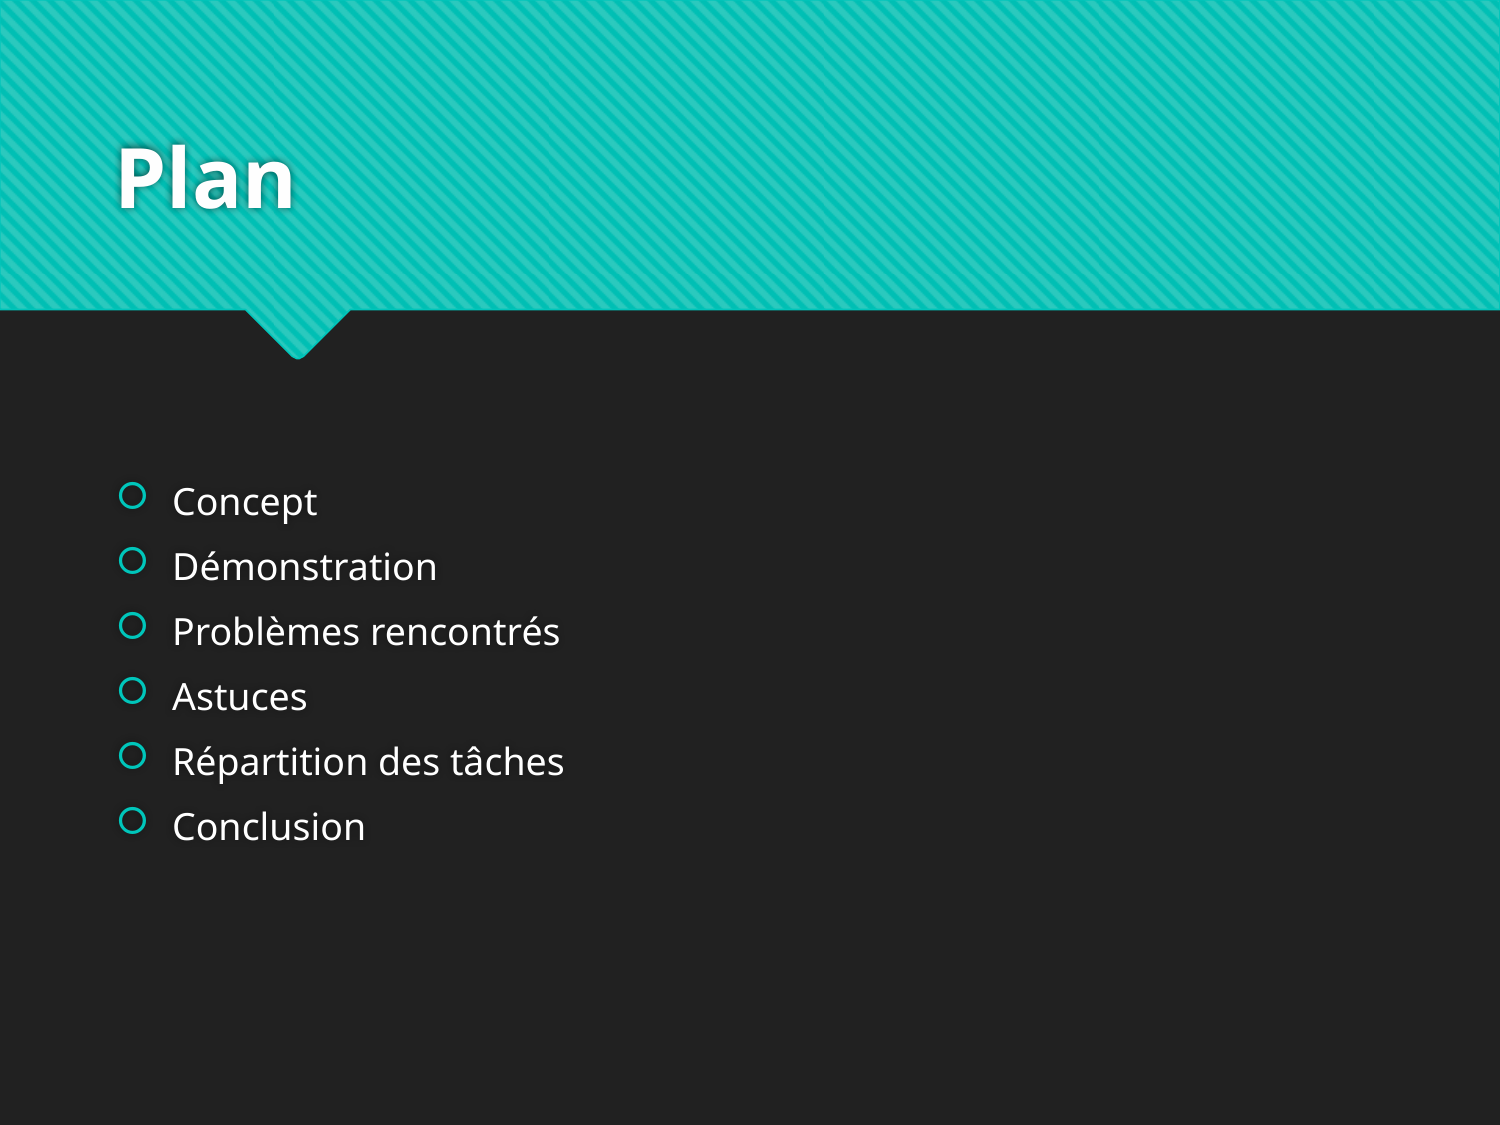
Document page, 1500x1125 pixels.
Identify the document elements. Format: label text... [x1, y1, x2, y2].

title Plan [99, 73, 1401, 233]
list Concept Démonstration Problèmes rencontrés Astuces Répartition des tâches Conclusion [100, 364, 1400, 962]
